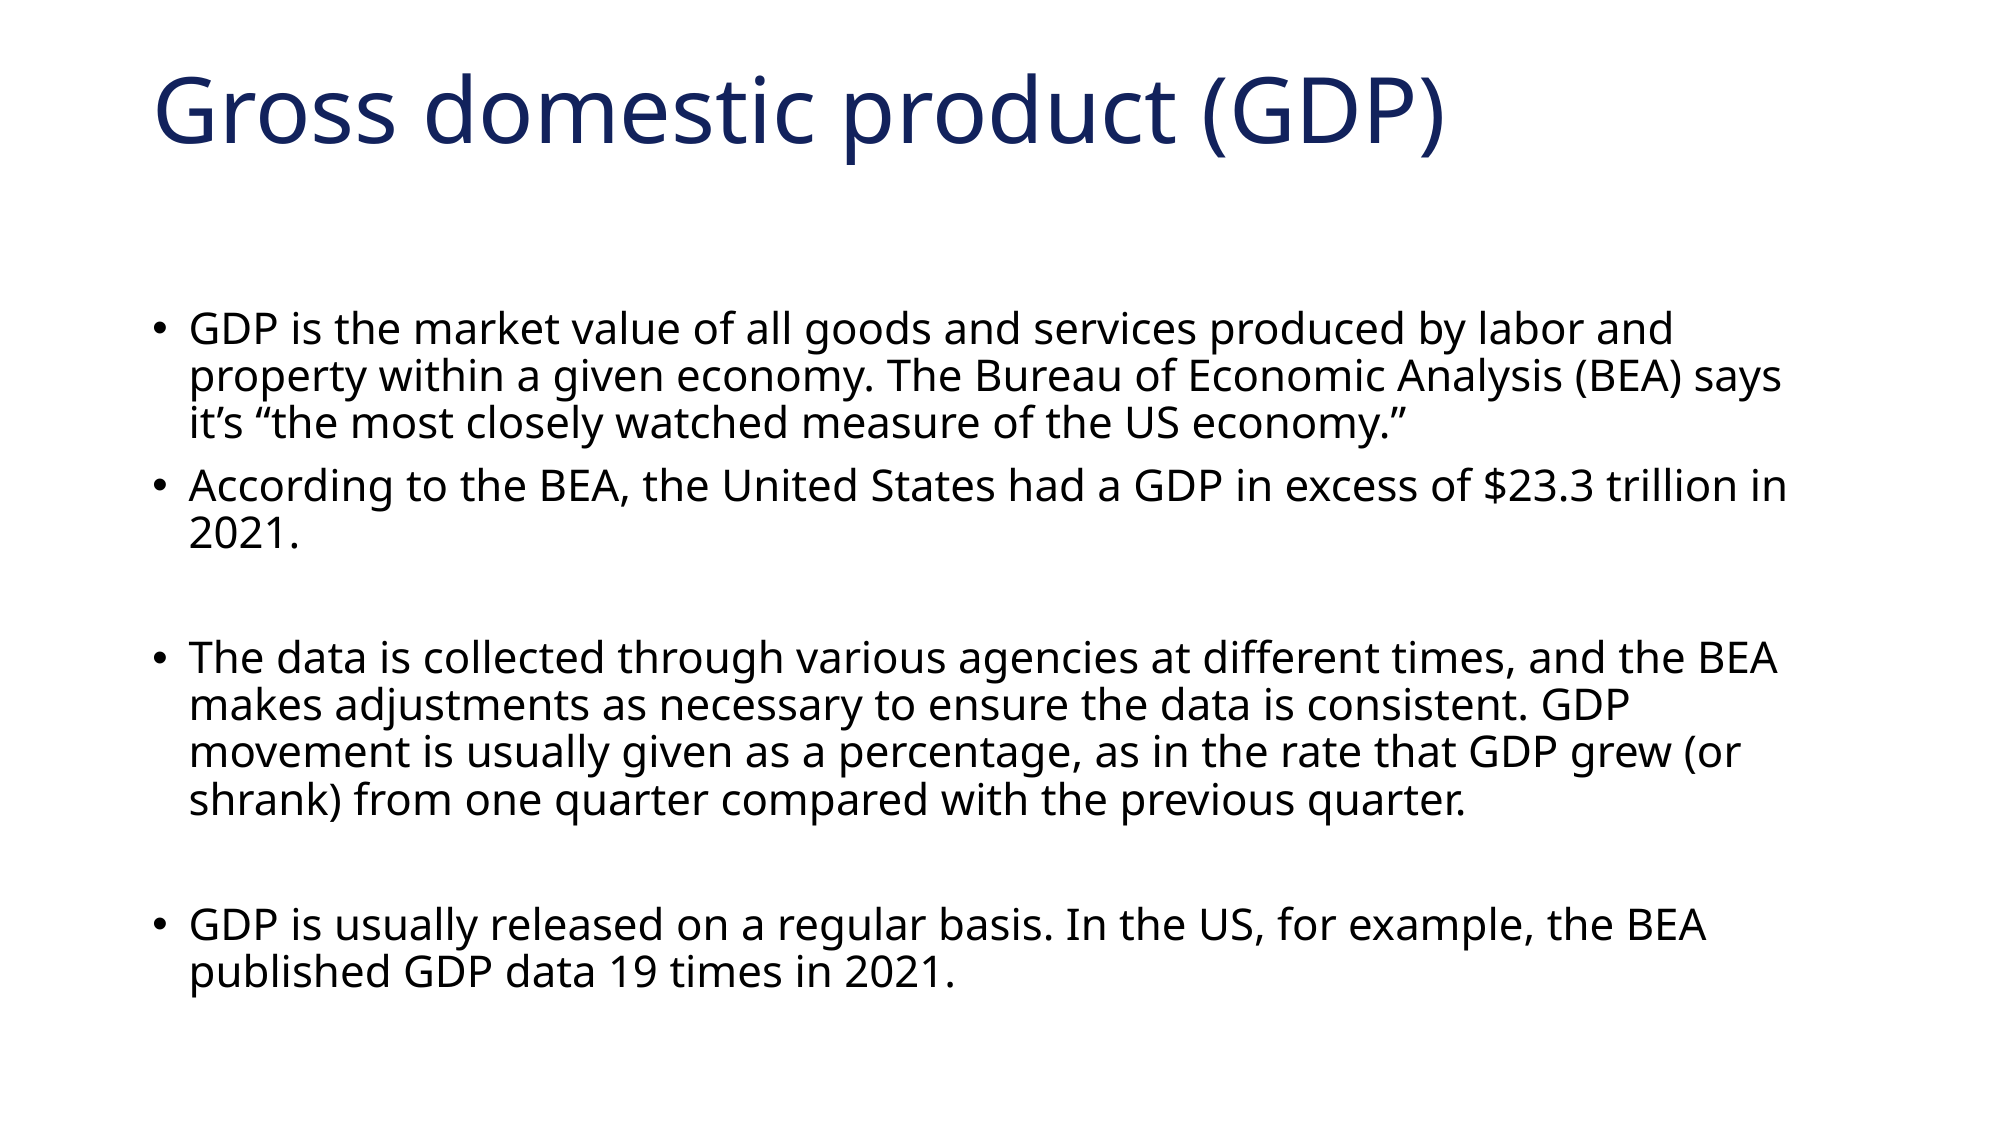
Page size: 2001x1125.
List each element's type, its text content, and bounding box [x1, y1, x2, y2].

title Gross domestic product (GDP) [137, 59, 1863, 278]
list GDP is the market value of all goods and services produced by labor and property within a given economy. The Bureau of Economic Analysis (BEA) says it’s “the most closely watched measure of the US economy.” According to the BEA, the United States had a GDP in excess of $23.3 trillion in 2021. The data is collected through various agencies at different times, and the BEA makes adjustments as necessary to ensure the data is consistent. GDP movement is usually given as a percentage, as in the rate that GDP grew (or shrank) from one quarter compared with the previous quarter. GDP is usually released on a regular basis. In the US, for example, the BEA published GDP data 19 times in 2021. [137, 299, 1863, 1014]
